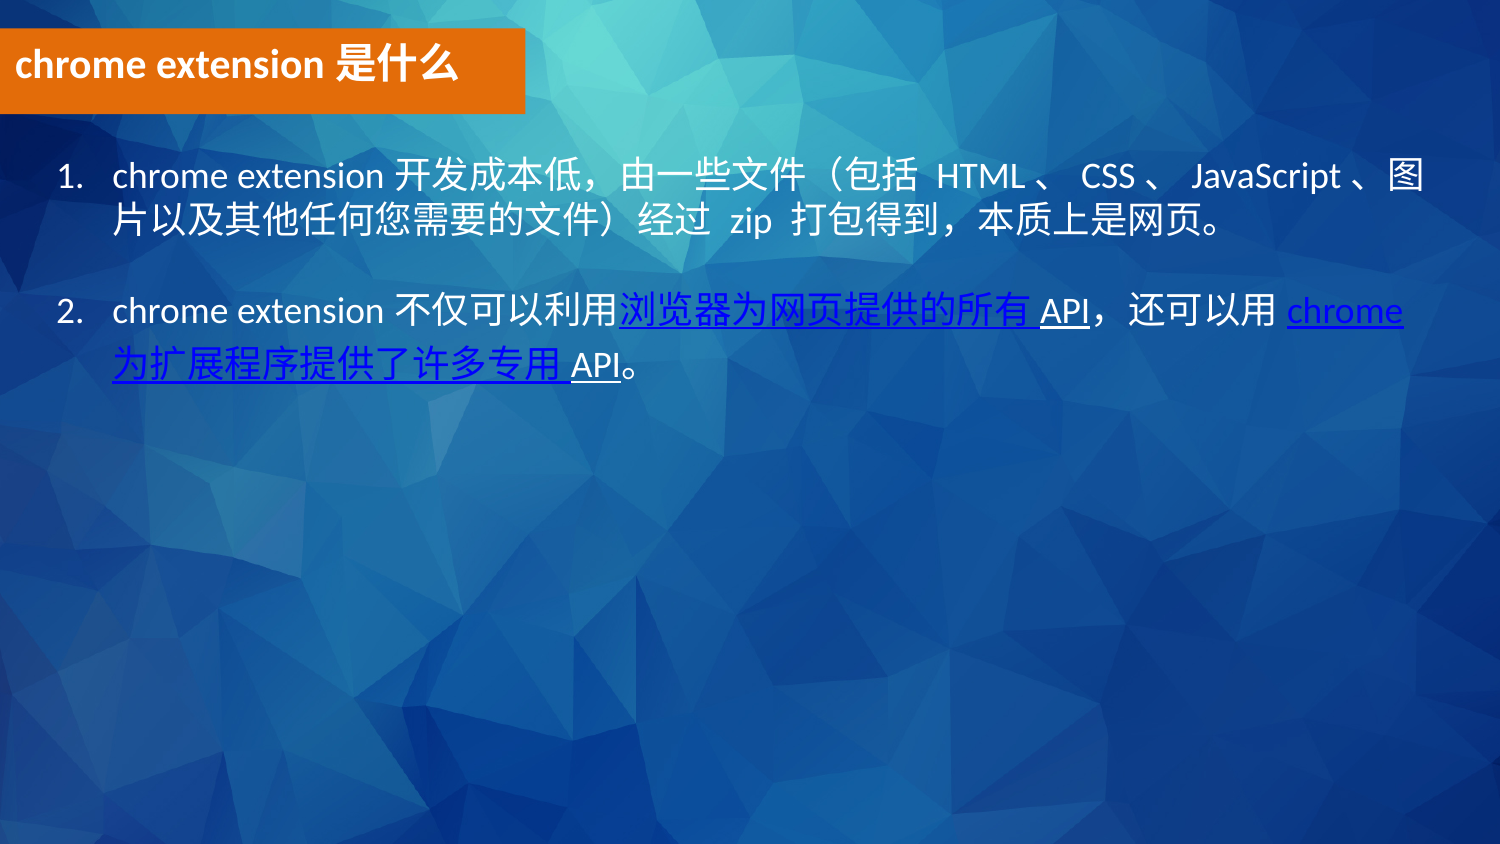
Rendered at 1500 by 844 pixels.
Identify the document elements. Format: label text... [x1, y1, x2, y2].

text_box chrome extension是什么 [0, 29, 916, 545]
picture [0, 0, 1500, 844]
text_box chrome extension开发成本低，由一些文件（包括 HTML、CSS、JavaScript、图片以及其他任何您需要的文件）经过 zip 打包得到，本质上是网页。 chrome extension不仅可以利用浏览器为网页提供的所有 API，还可以用chrome为扩展程序提供了许多专用 API。 [41, 143, 1459, 673]
